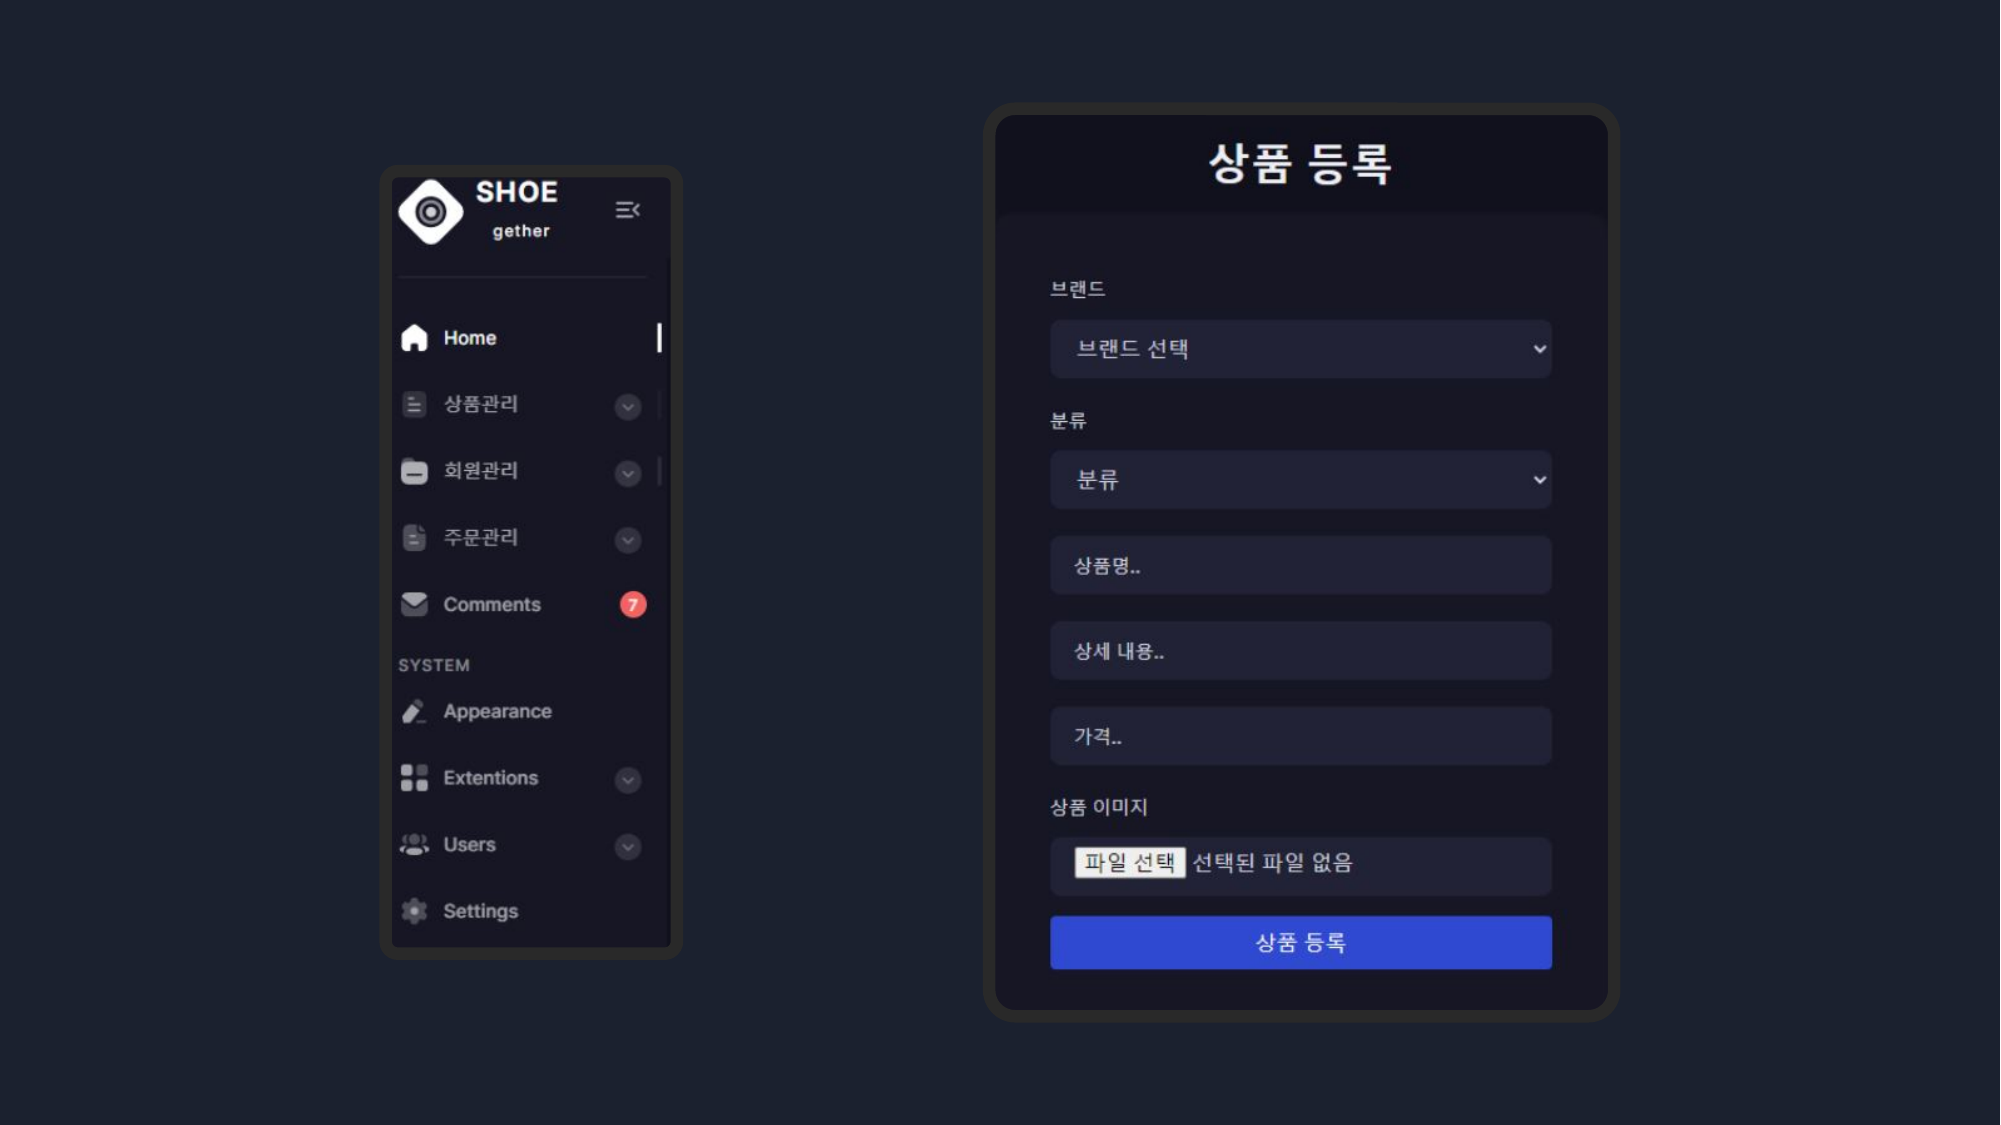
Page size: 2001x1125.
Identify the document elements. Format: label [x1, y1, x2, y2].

picture [989, 108, 1615, 1017]
picture [385, 171, 677, 954]
